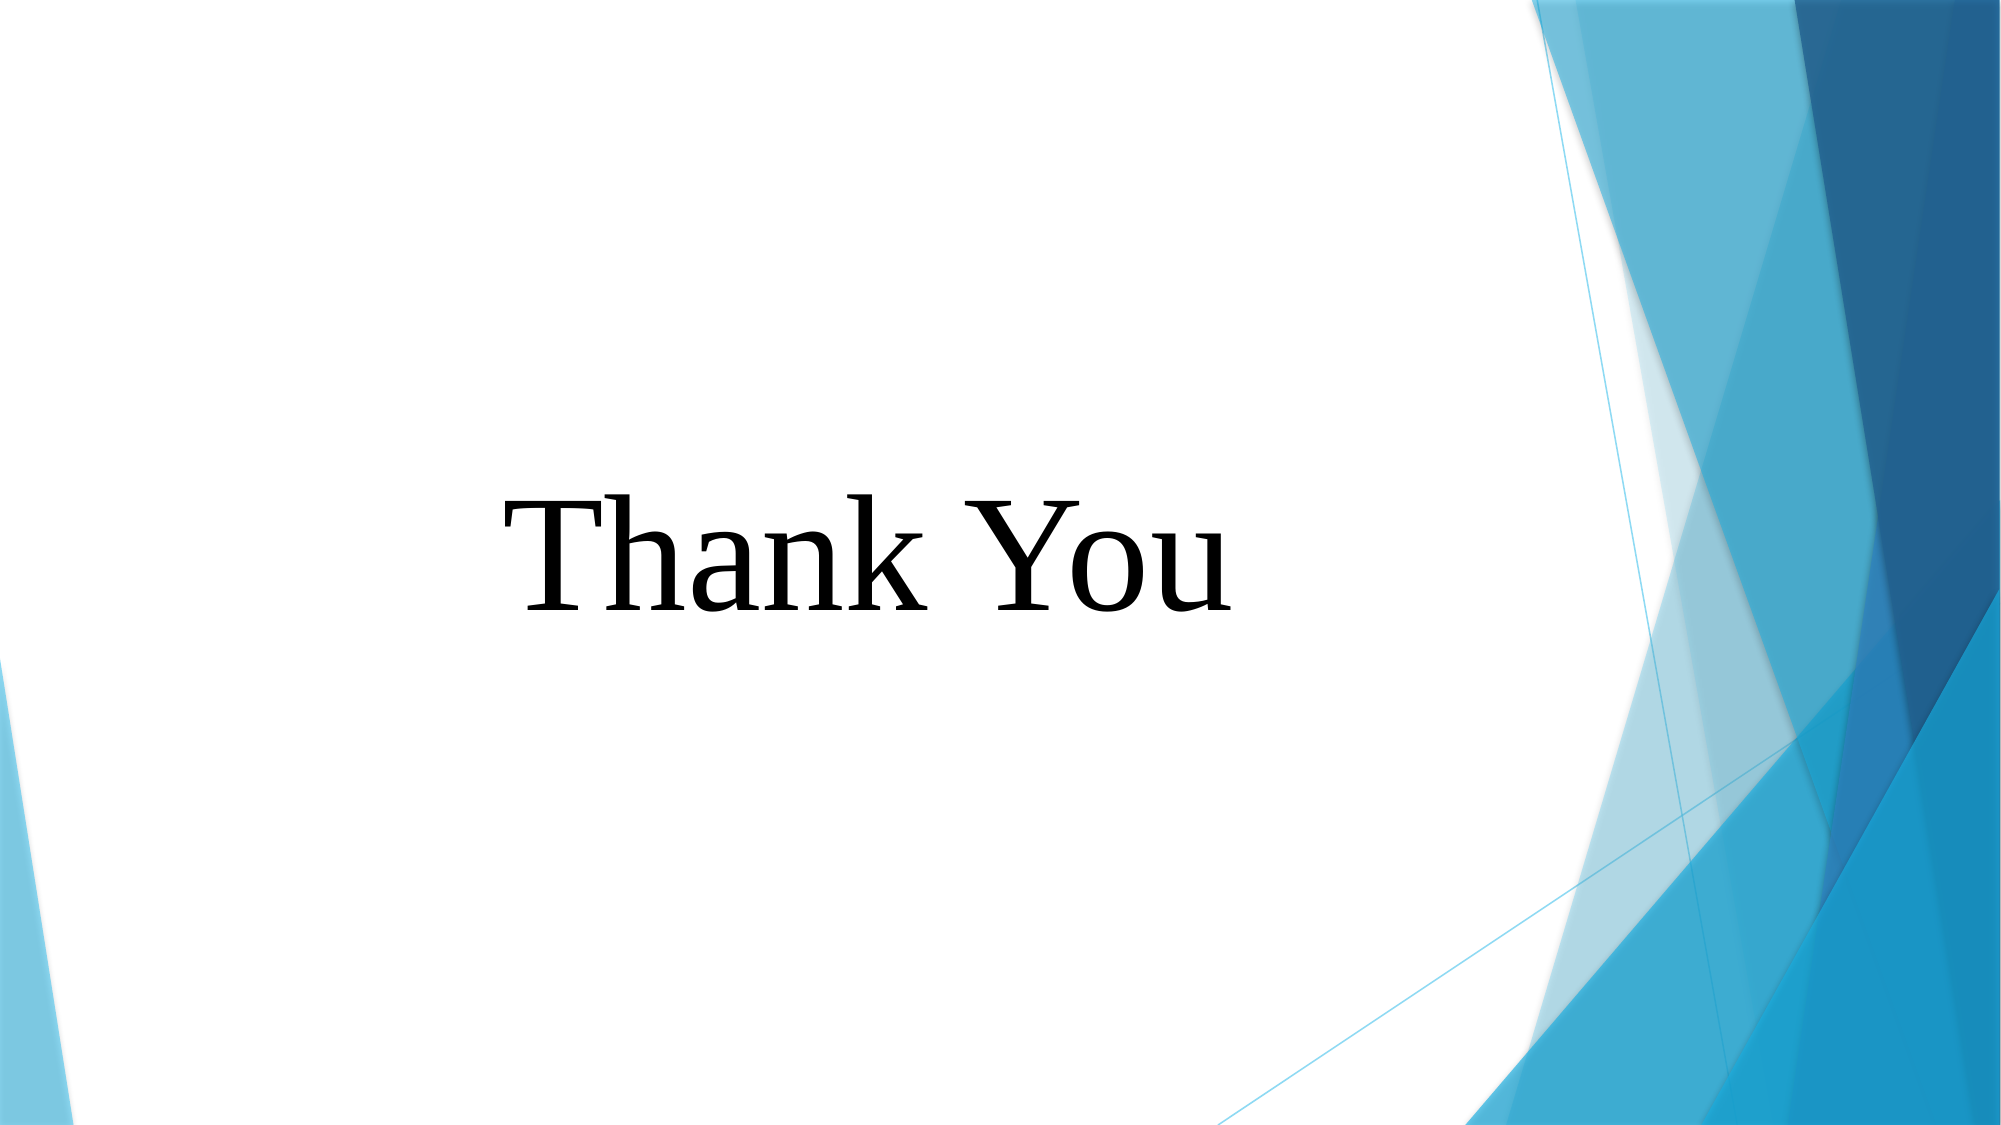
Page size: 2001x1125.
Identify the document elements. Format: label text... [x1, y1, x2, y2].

text_box Thank You [487, 436, 1250, 652]
